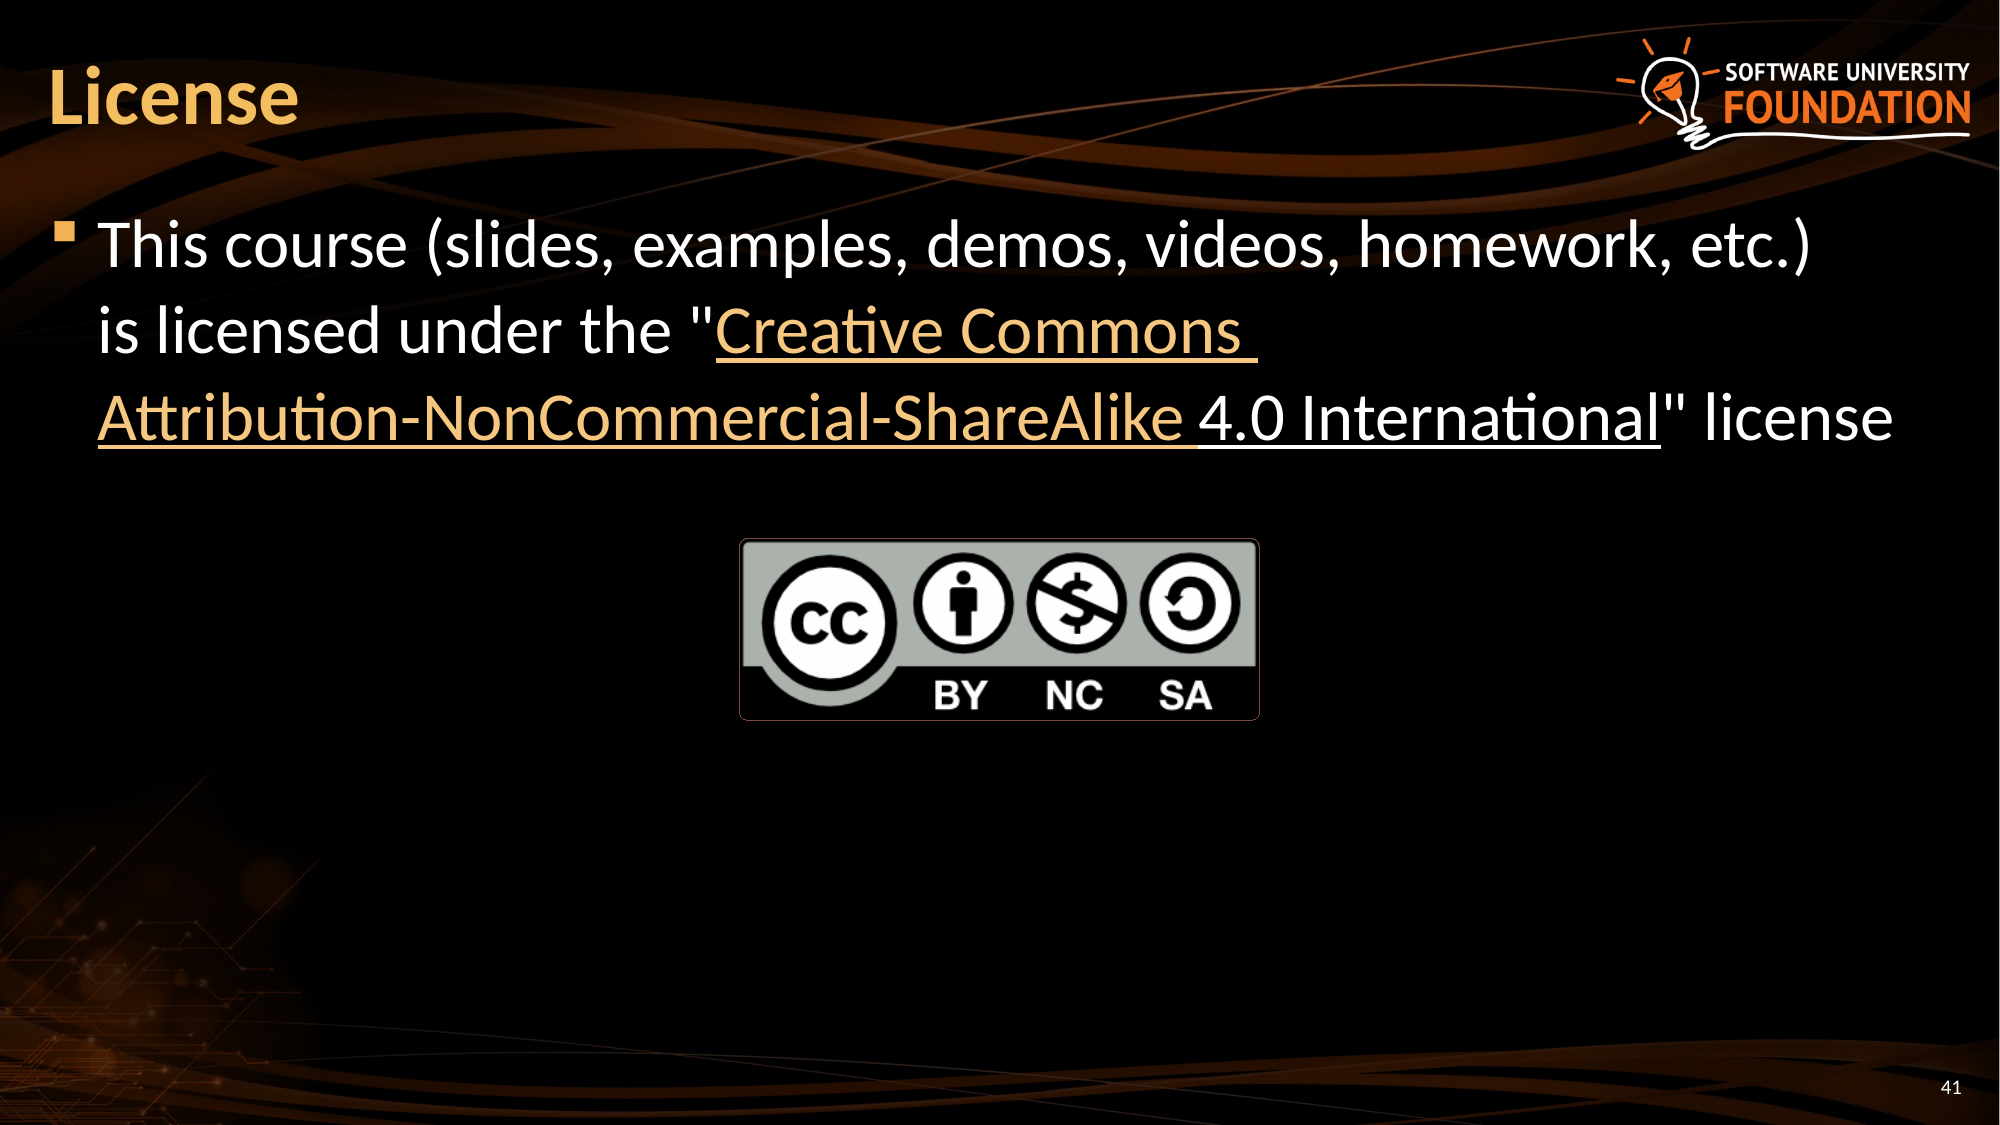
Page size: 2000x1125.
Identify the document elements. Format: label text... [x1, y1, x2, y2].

picture [0, 0, 2000, 1125]
slide_number 41 [1897, 1070, 1968, 1103]
title License [30, 6, 1602, 189]
list This course (slides, examples, demos, videos, homework, etc.) is licensed under the "Creative Commons Attribution-NonCommercial-ShareAlike 4.0 International" license [31, 188, 1968, 484]
